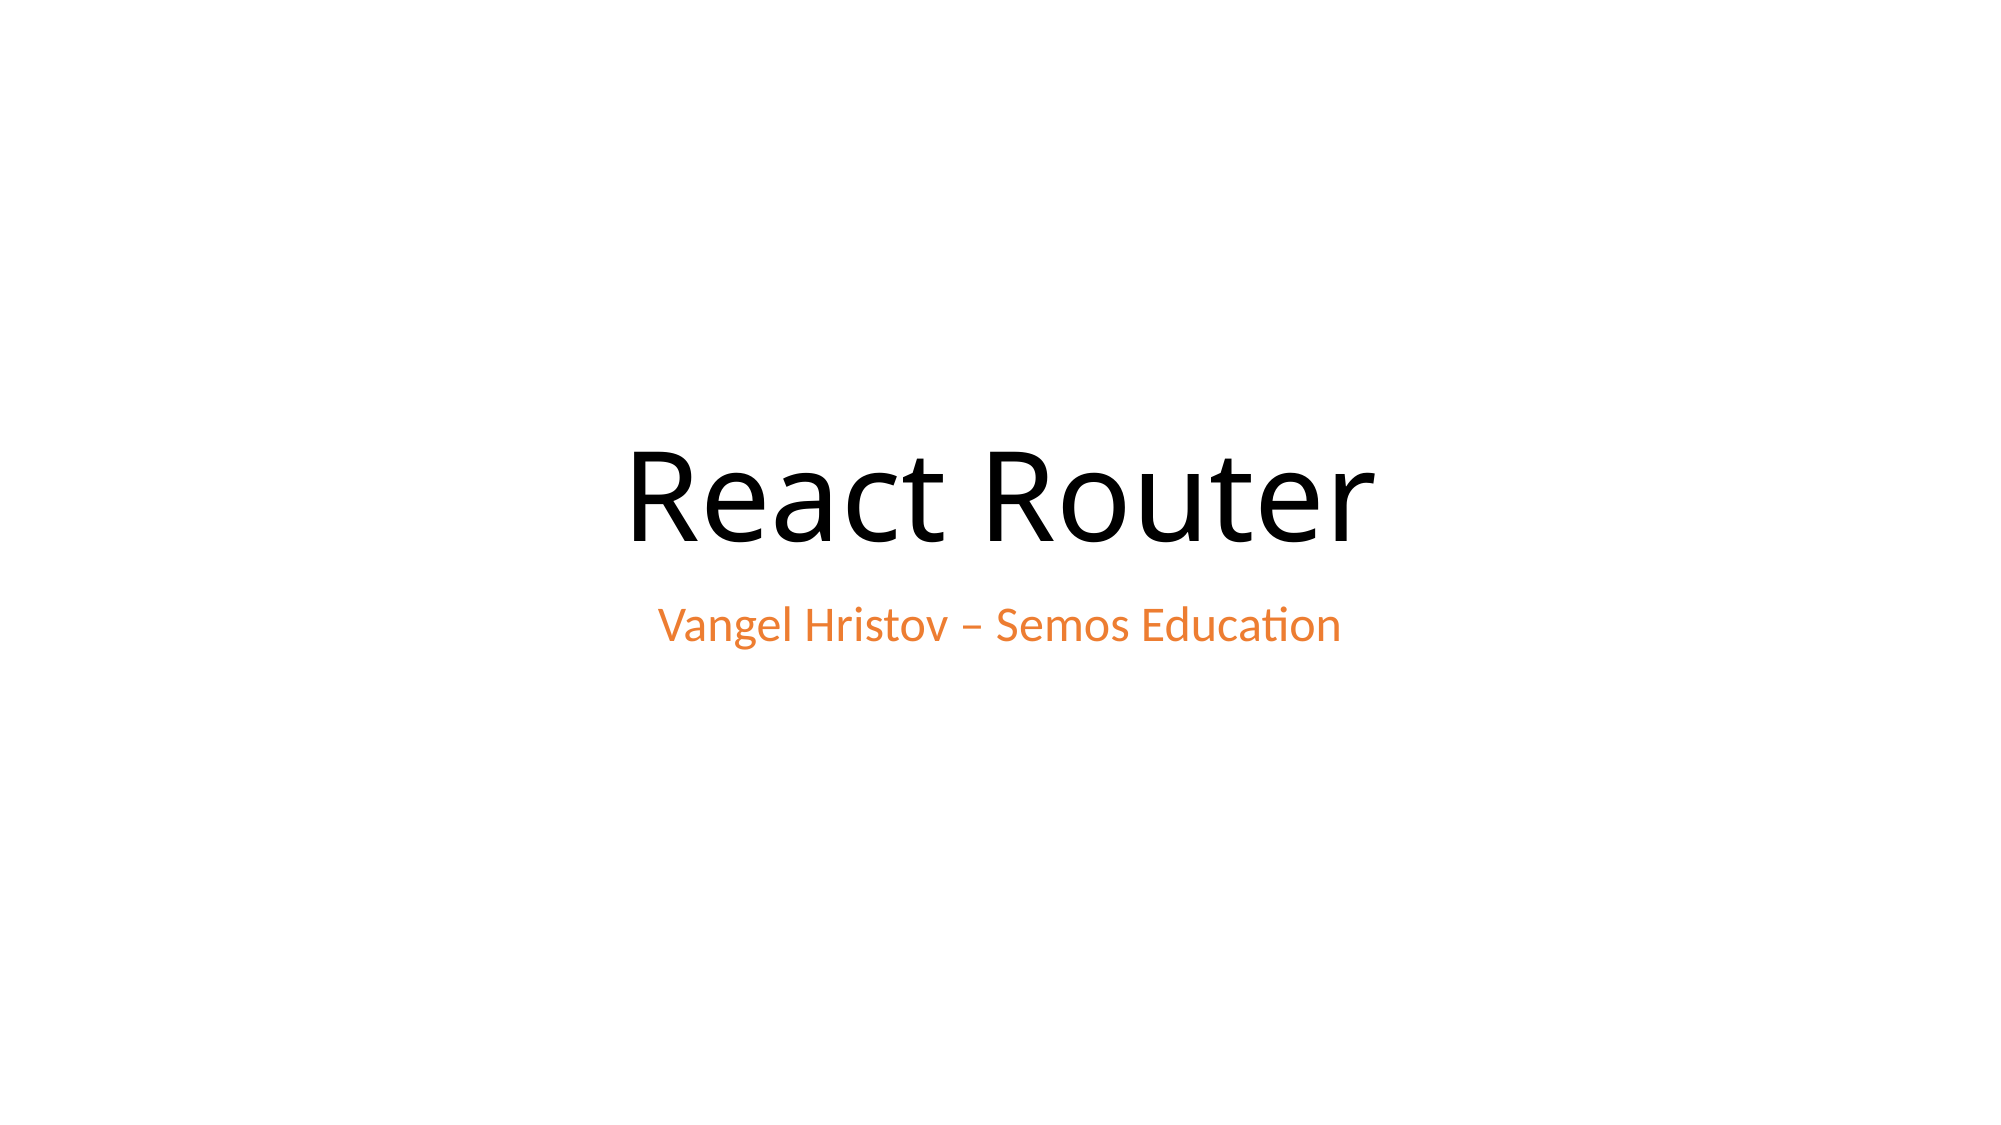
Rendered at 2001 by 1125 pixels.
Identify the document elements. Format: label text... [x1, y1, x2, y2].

subtitle Vangel Hristov – Semos Education [249, 590, 1750, 863]
title React Router [249, 184, 1750, 576]
